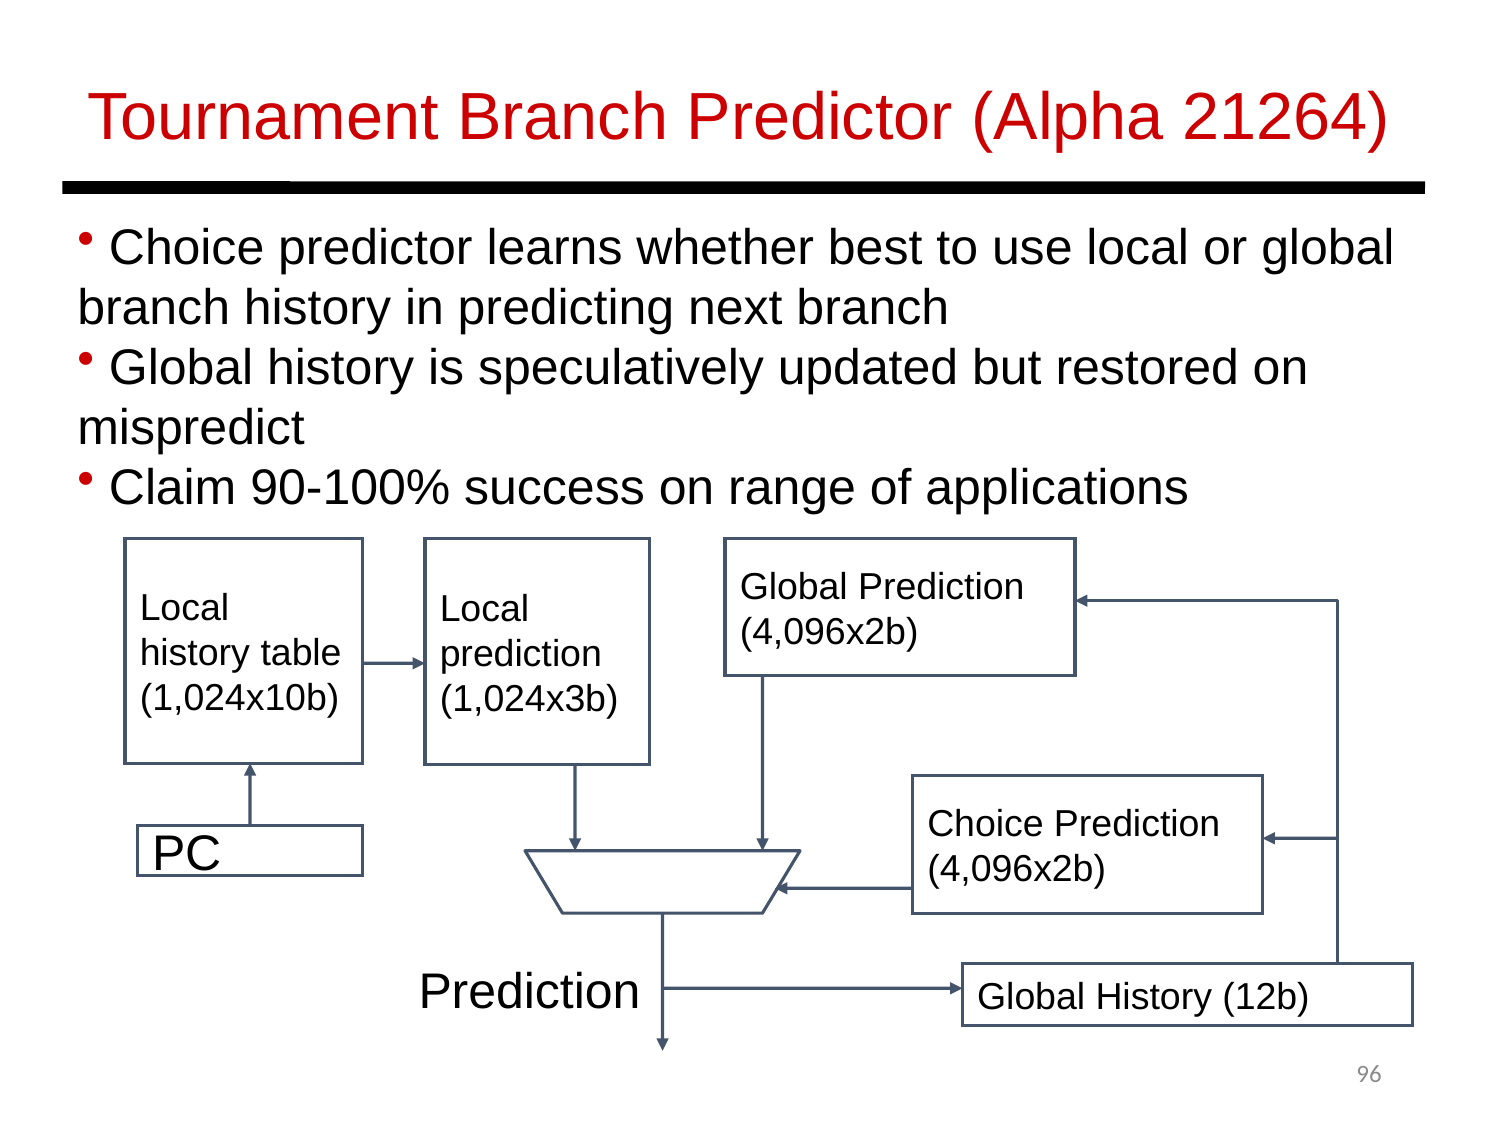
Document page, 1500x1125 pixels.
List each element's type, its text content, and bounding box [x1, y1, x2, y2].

text_box Local prediction (1,024x3b) [424, 538, 650, 765]
text_box [1262, 832, 1338, 845]
text_box Local history table (1,024x10b) [124, 538, 363, 764]
text_box [243, 763, 257, 826]
text_box Choice Prediction (4,096x2b) [912, 775, 1263, 914]
text_box [525, 850, 801, 914]
text_box Global Prediction (4,096x2b) [725, 538, 1075, 676]
text_box [656, 989, 669, 1051]
slide_number 96 [1059, 1042, 1397, 1103]
text_box Prediction [403, 950, 656, 1026]
text_box Tournament Branch Predictor (Alpha 21264) [72, 65, 1455, 160]
text_box [1074, 594, 1338, 964]
text_box [774, 882, 913, 895]
text_box Choice predictor learns whether best to use local or global branch history in predicting next branch Global history is speculatively updated but restored on mispredict Claim 90-100% success on range of applications [62, 207, 1455, 523]
text_box PC [137, 825, 363, 876]
text_box [662, 982, 963, 995]
text_box Global History (12b) [962, 963, 1413, 1026]
text_box [756, 675, 769, 851]
text_box [362, 657, 425, 670]
text_box [568, 763, 582, 851]
